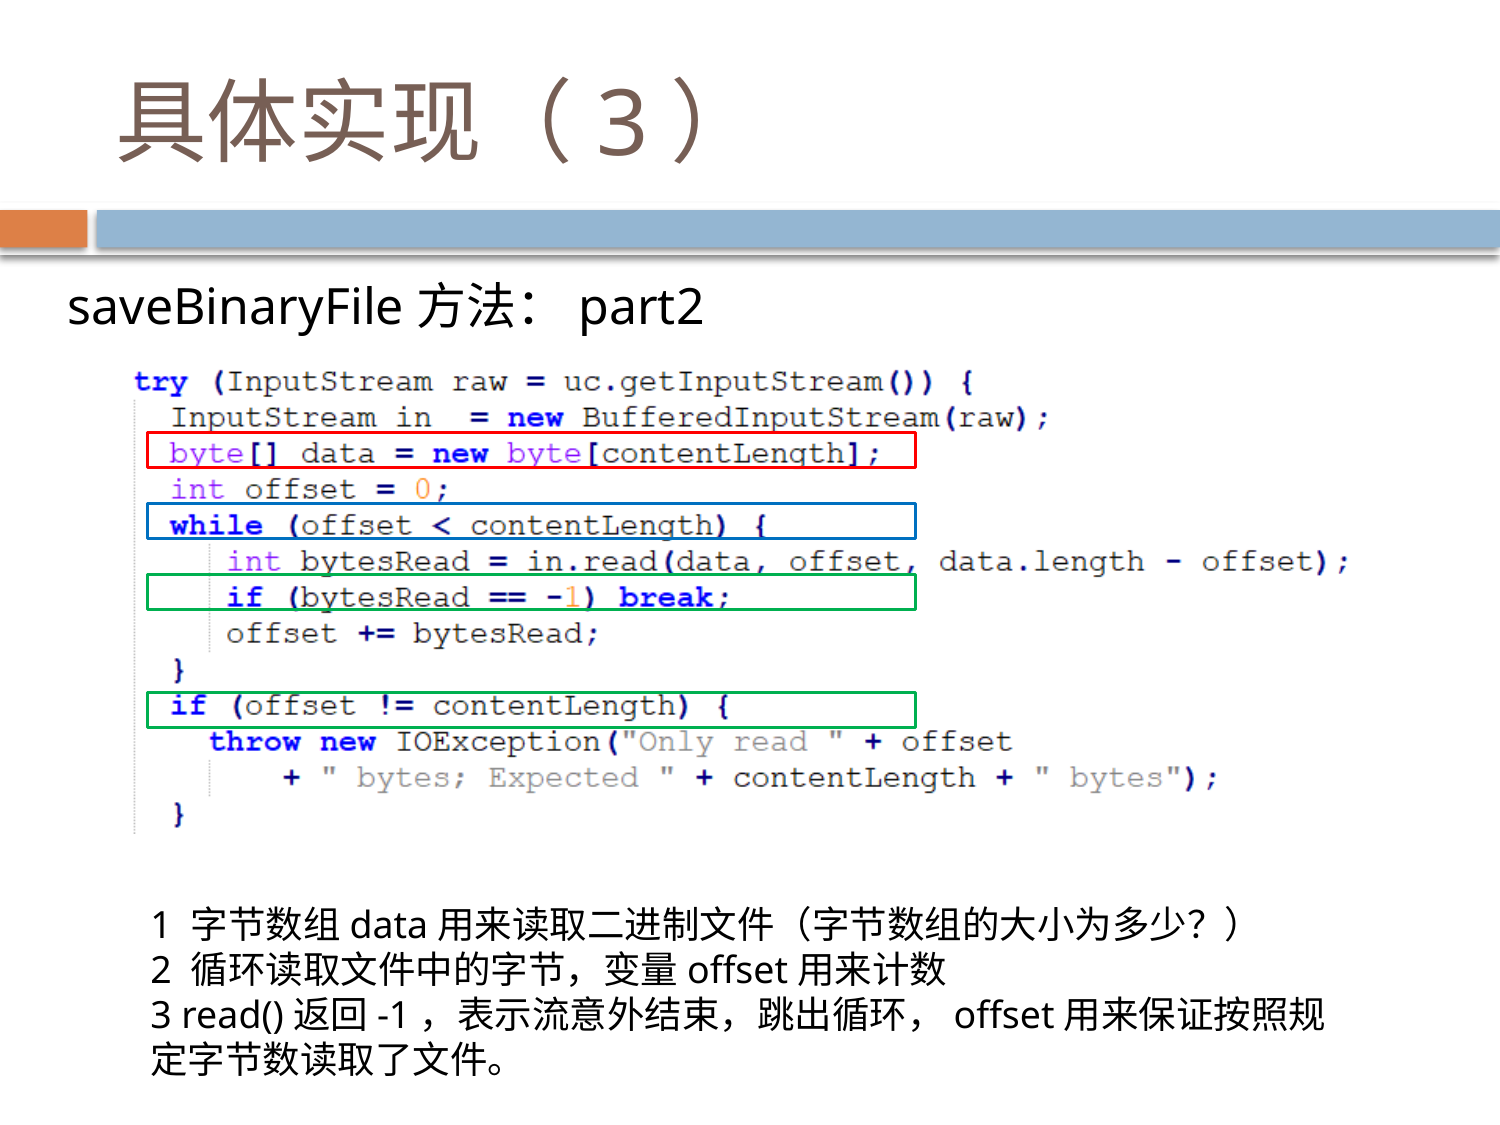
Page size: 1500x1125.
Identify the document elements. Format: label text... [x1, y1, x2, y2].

title 具体实现（3） [100, 37, 1438, 200]
text_box saveBinaryFile方法：part2 [53, 267, 857, 342]
picture [123, 361, 1367, 834]
text_box 1 字节数组data用来读取二进制文件（字节数组的大小为多少？） 2 循环读取文件中的字节，变量offset用来计数 3 read()返回-1，表示流意外结束，跳出循环，offset用来保证按照规定字节数读取了文件。 [135, 893, 1365, 1088]
